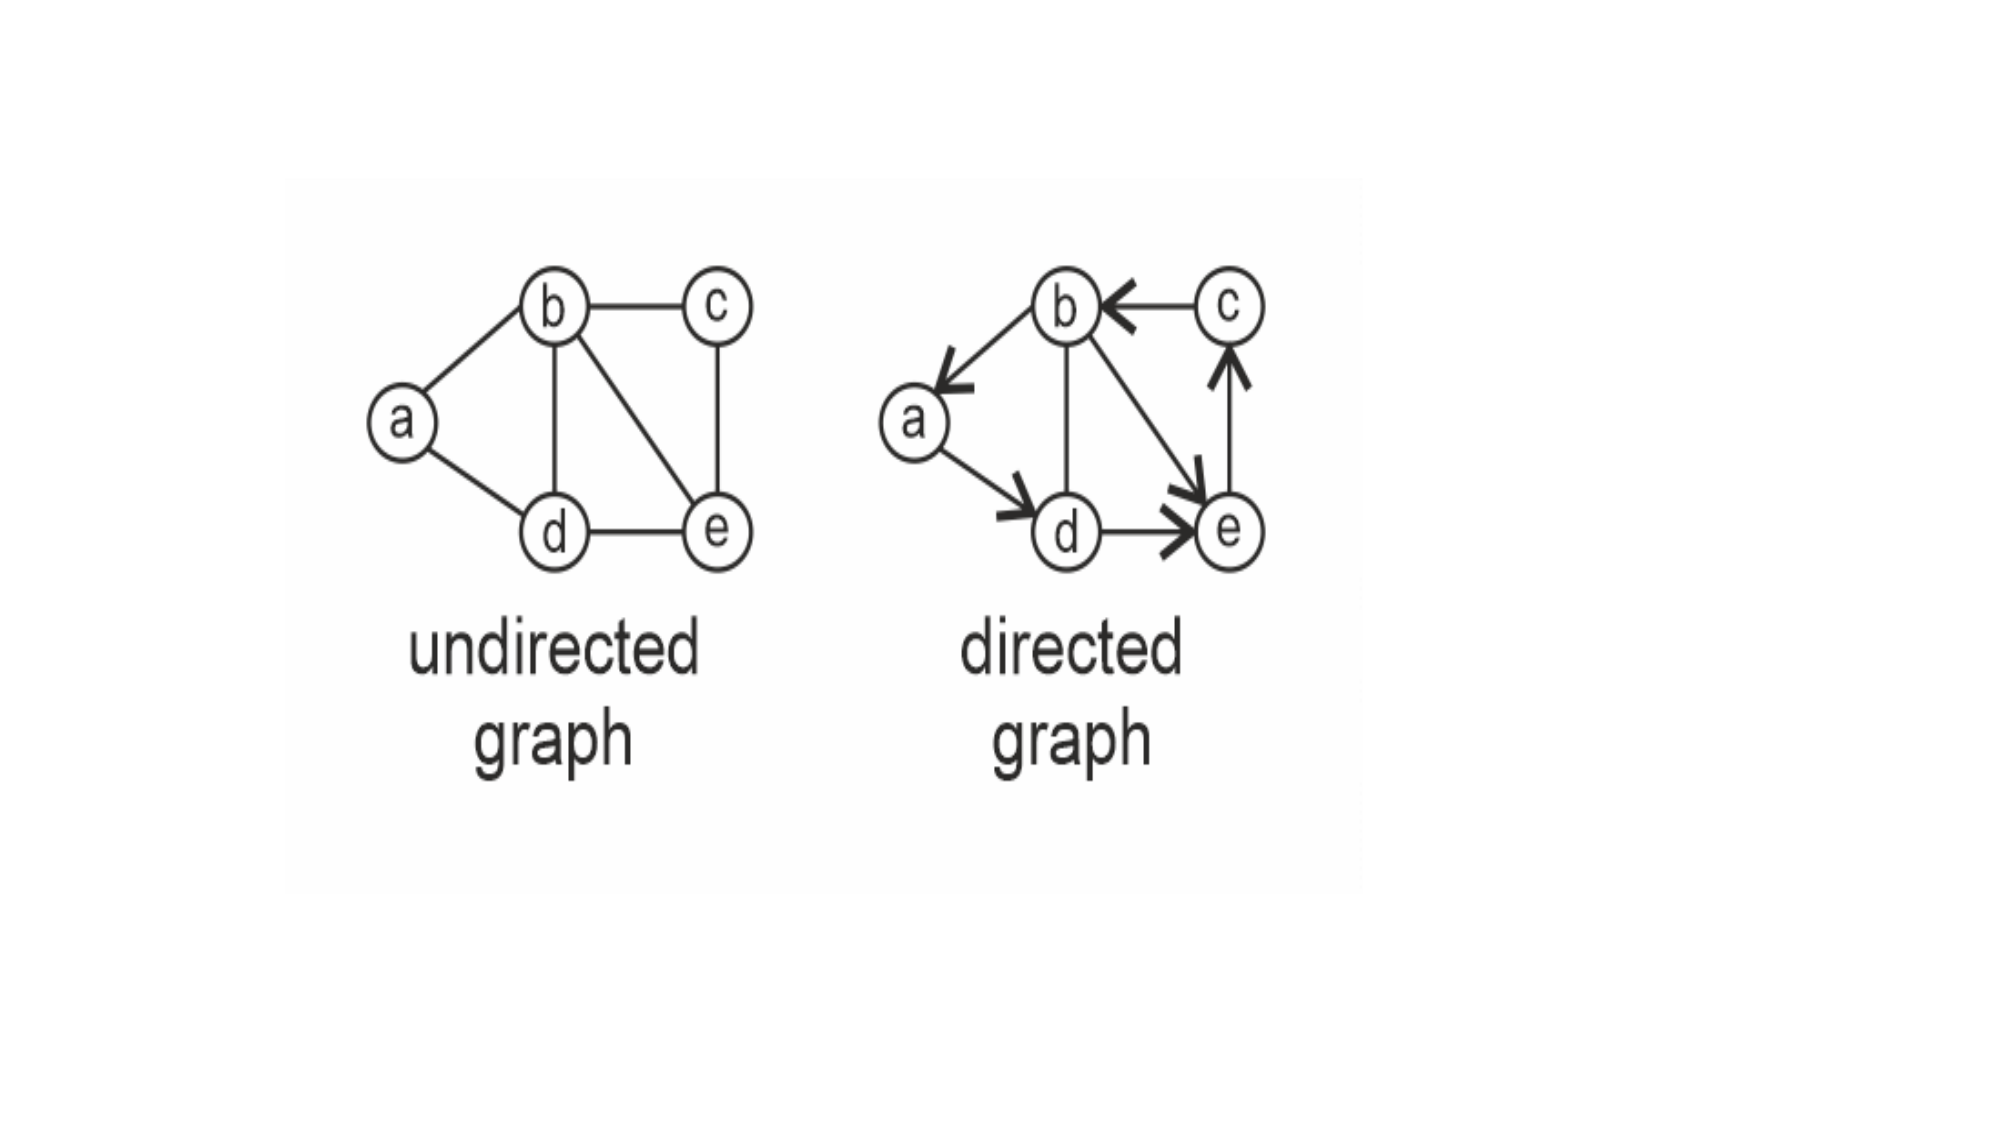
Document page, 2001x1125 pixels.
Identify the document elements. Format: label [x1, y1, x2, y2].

list [285, 179, 1539, 898]
